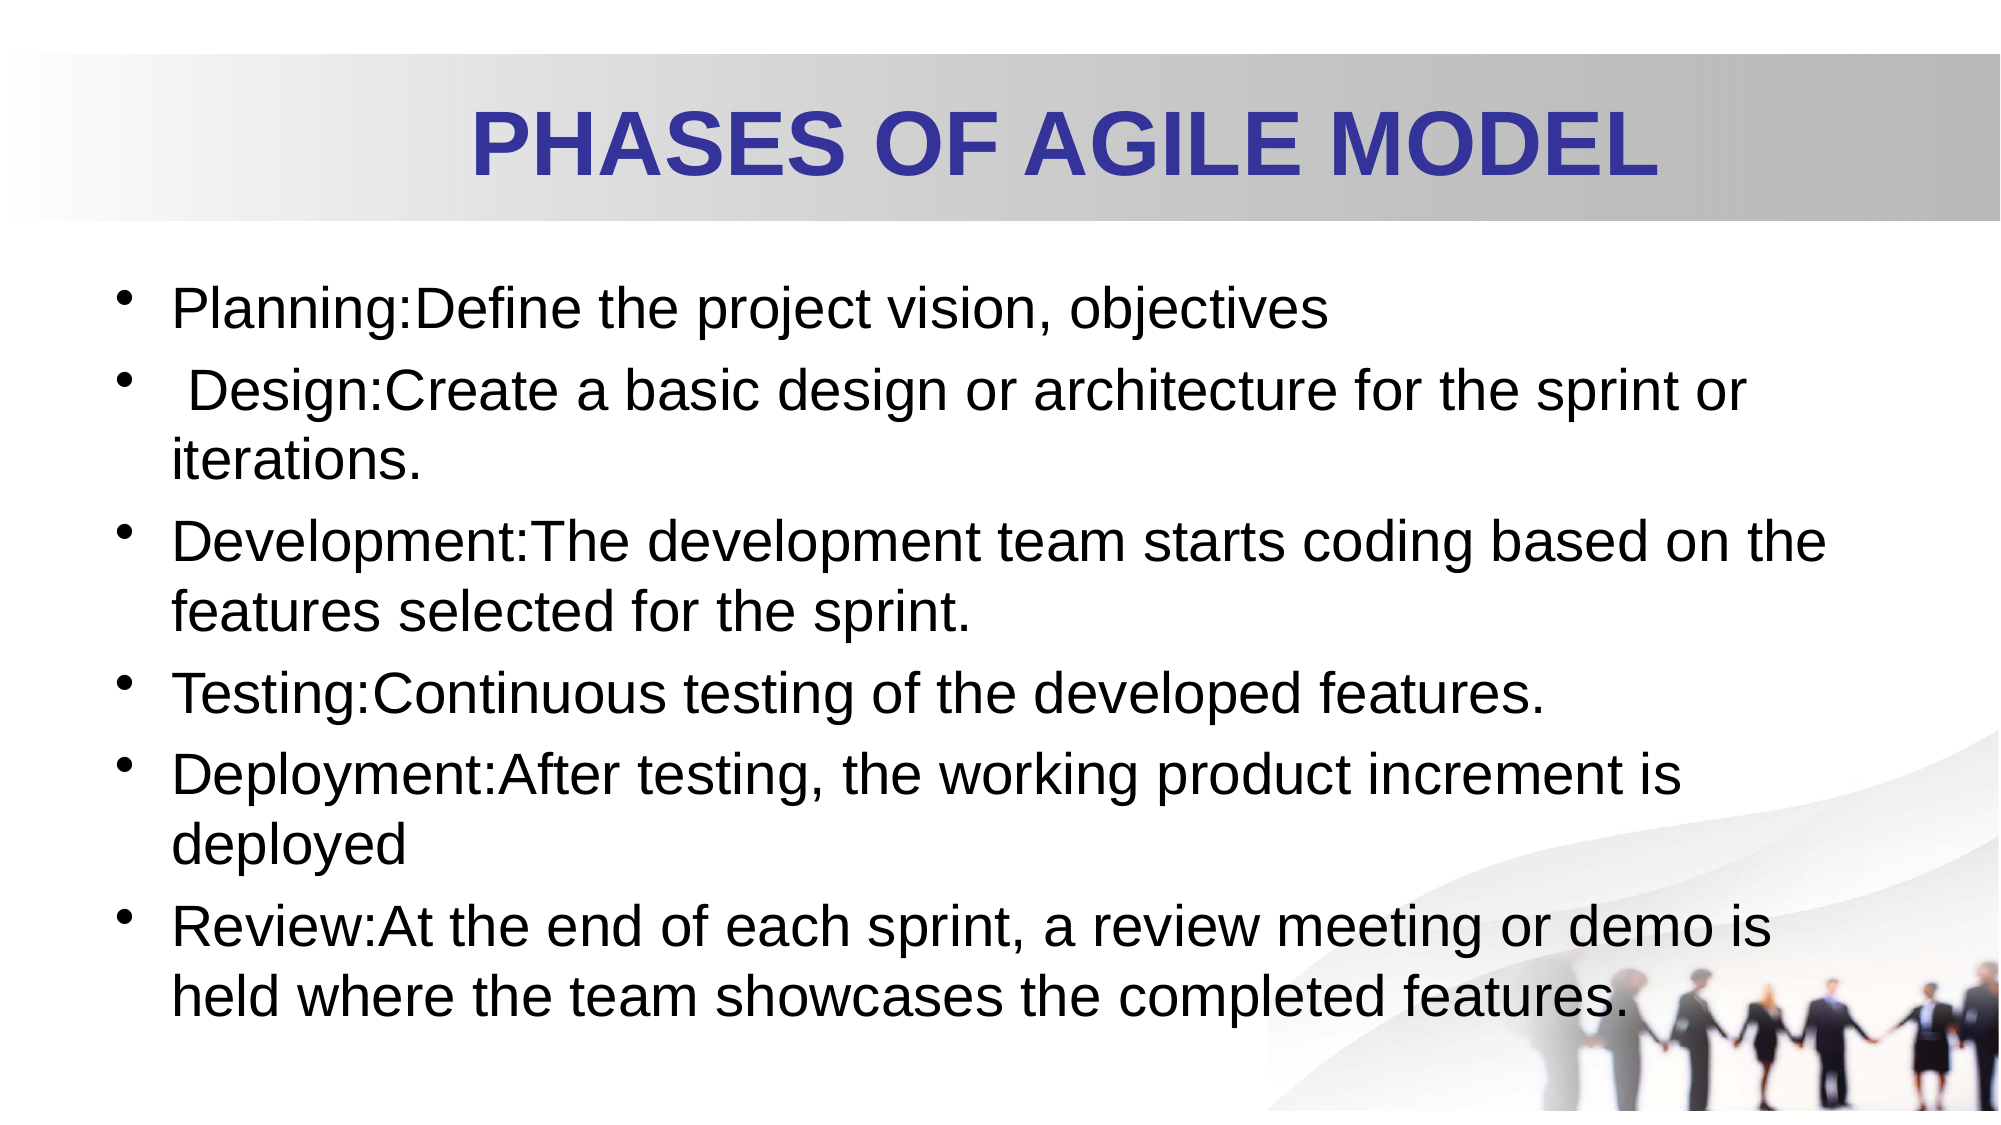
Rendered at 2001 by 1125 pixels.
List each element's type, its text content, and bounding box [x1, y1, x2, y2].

picture [1268, 728, 1999, 1111]
title PHASES OF AGILE MODEL [455, 44, 2000, 233]
list Planning:Define the project vision, objectives Design:Create a basic design or architecture for the sprint or iterations. Development:The development team starts coding based on the features selected for the sprint. Testing:Continuous testing of the developed features. Deployment:After testing, the working product increment is deployed Review:At the end of each sprint, a review meeting or demo is held where the team showcases the completed features. [99, 262, 1901, 1006]
